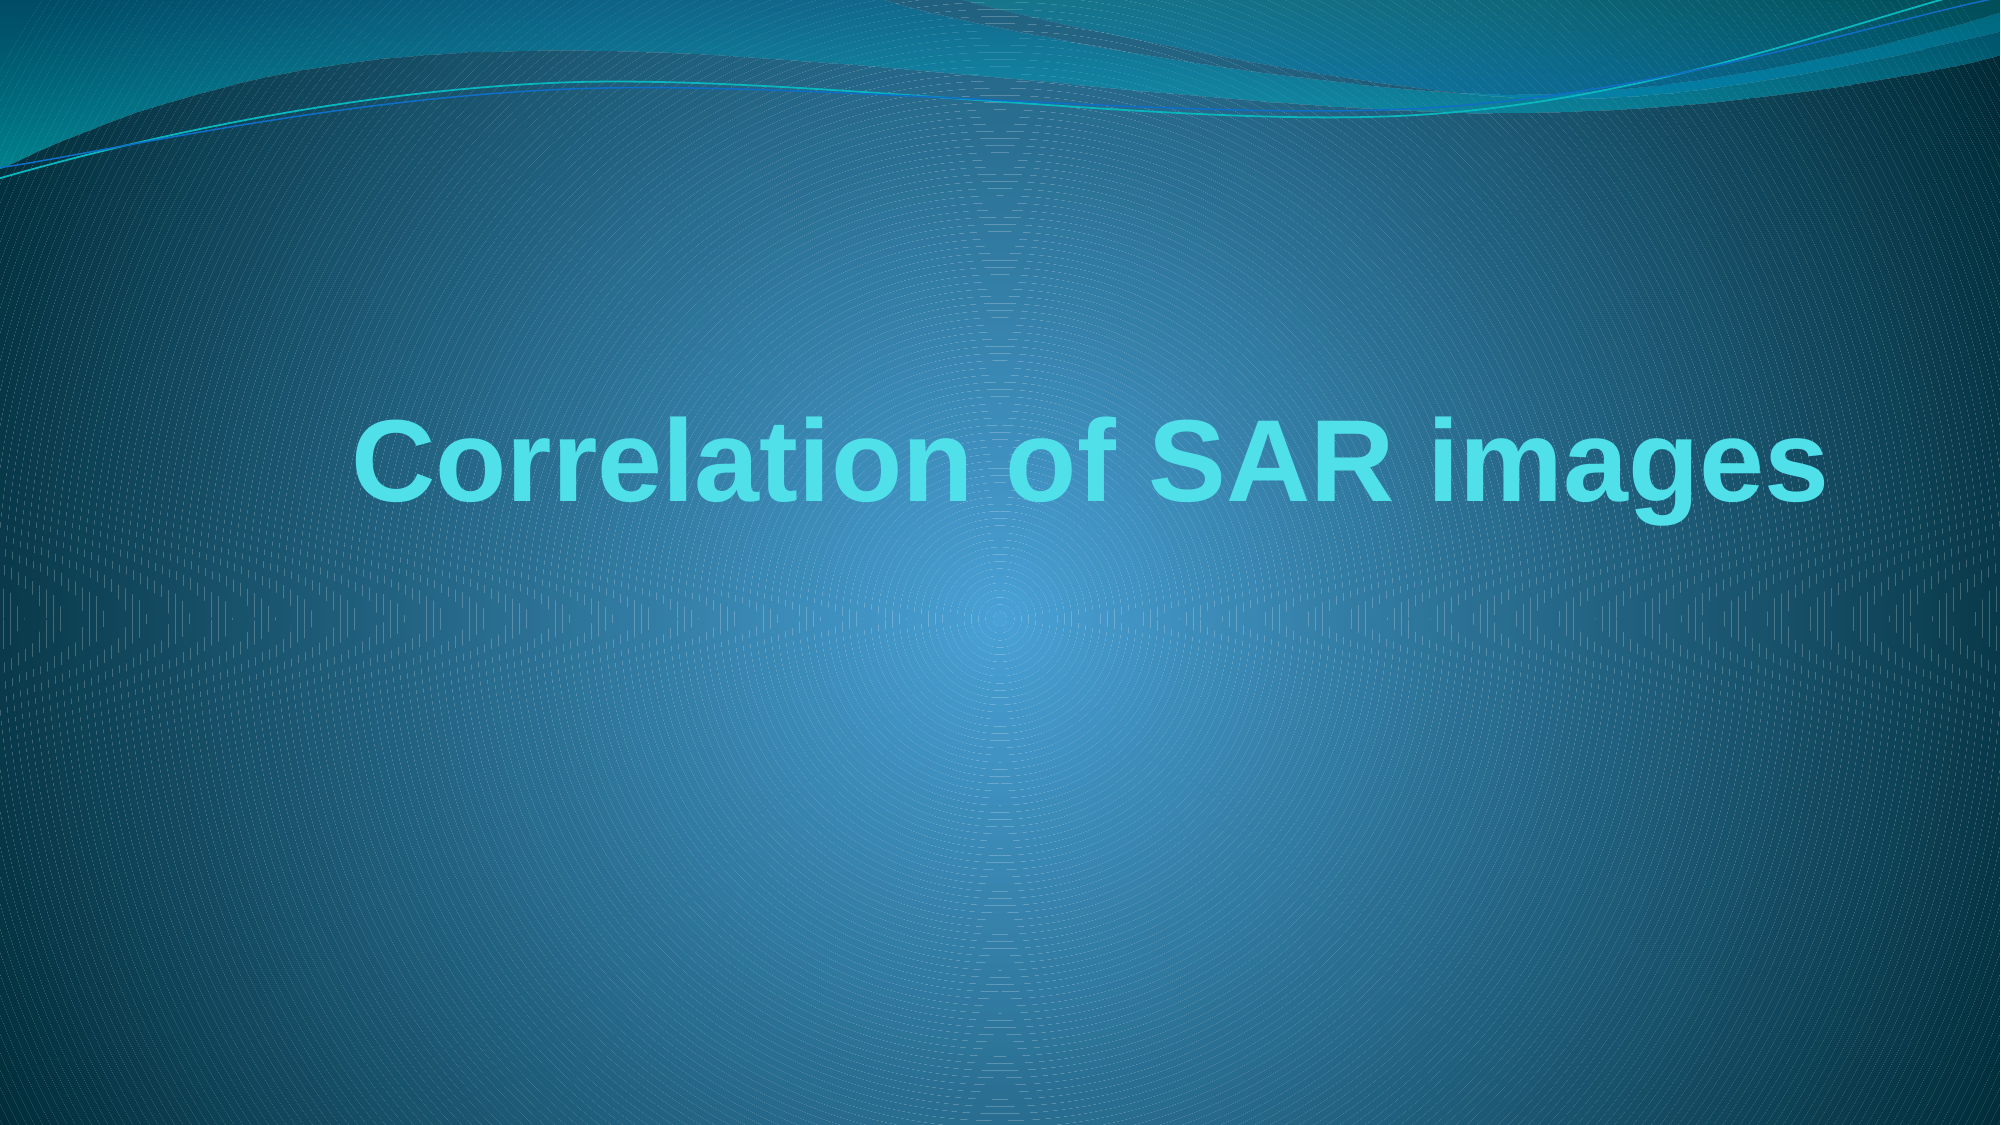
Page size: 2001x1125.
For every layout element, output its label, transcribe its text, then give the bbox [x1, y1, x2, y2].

subtitle [116, 529, 1835, 818]
title Correlation of SAR images [116, 224, 1834, 525]
